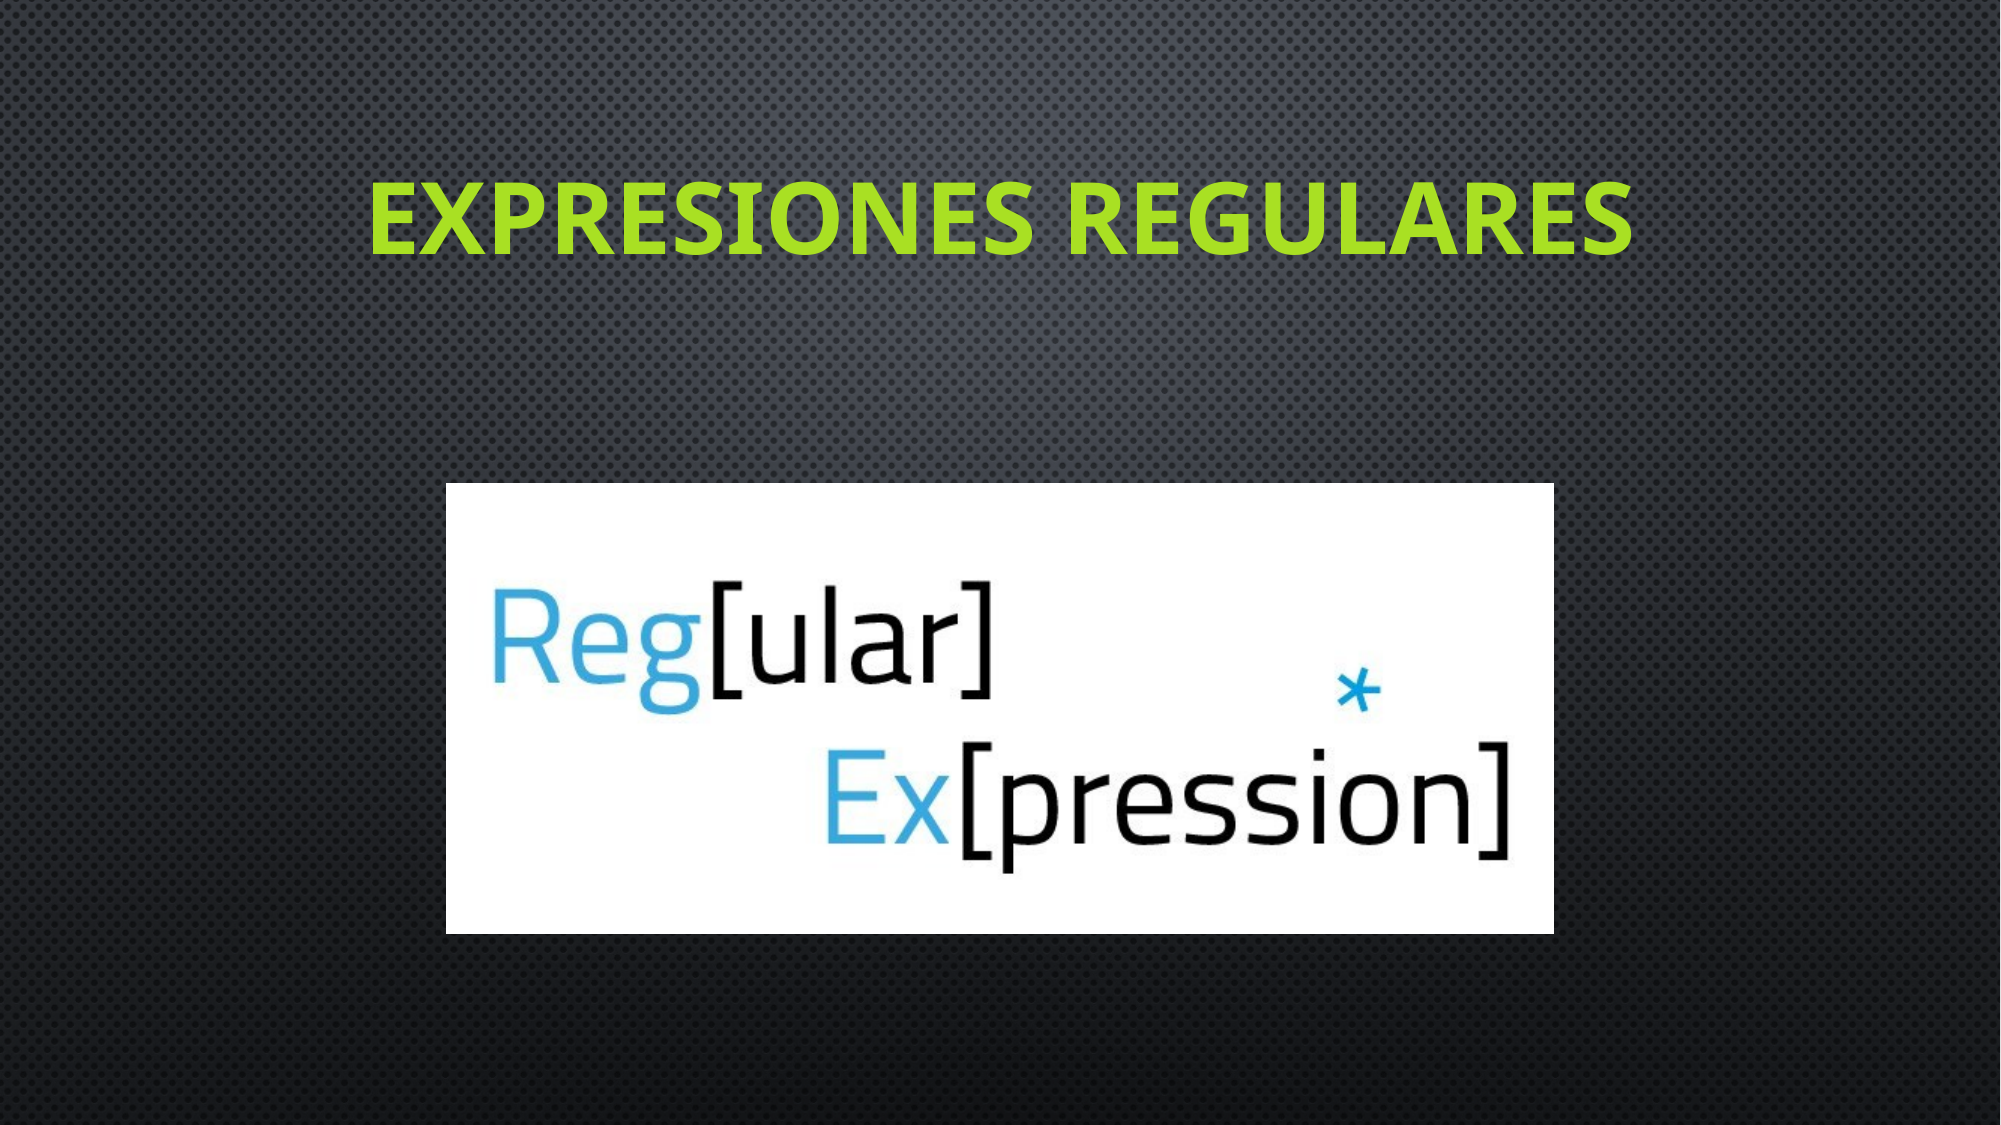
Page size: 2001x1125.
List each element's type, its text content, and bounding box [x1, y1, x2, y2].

title Expresiones regulares [288, 45, 1712, 282]
picture [446, 482, 1554, 934]
